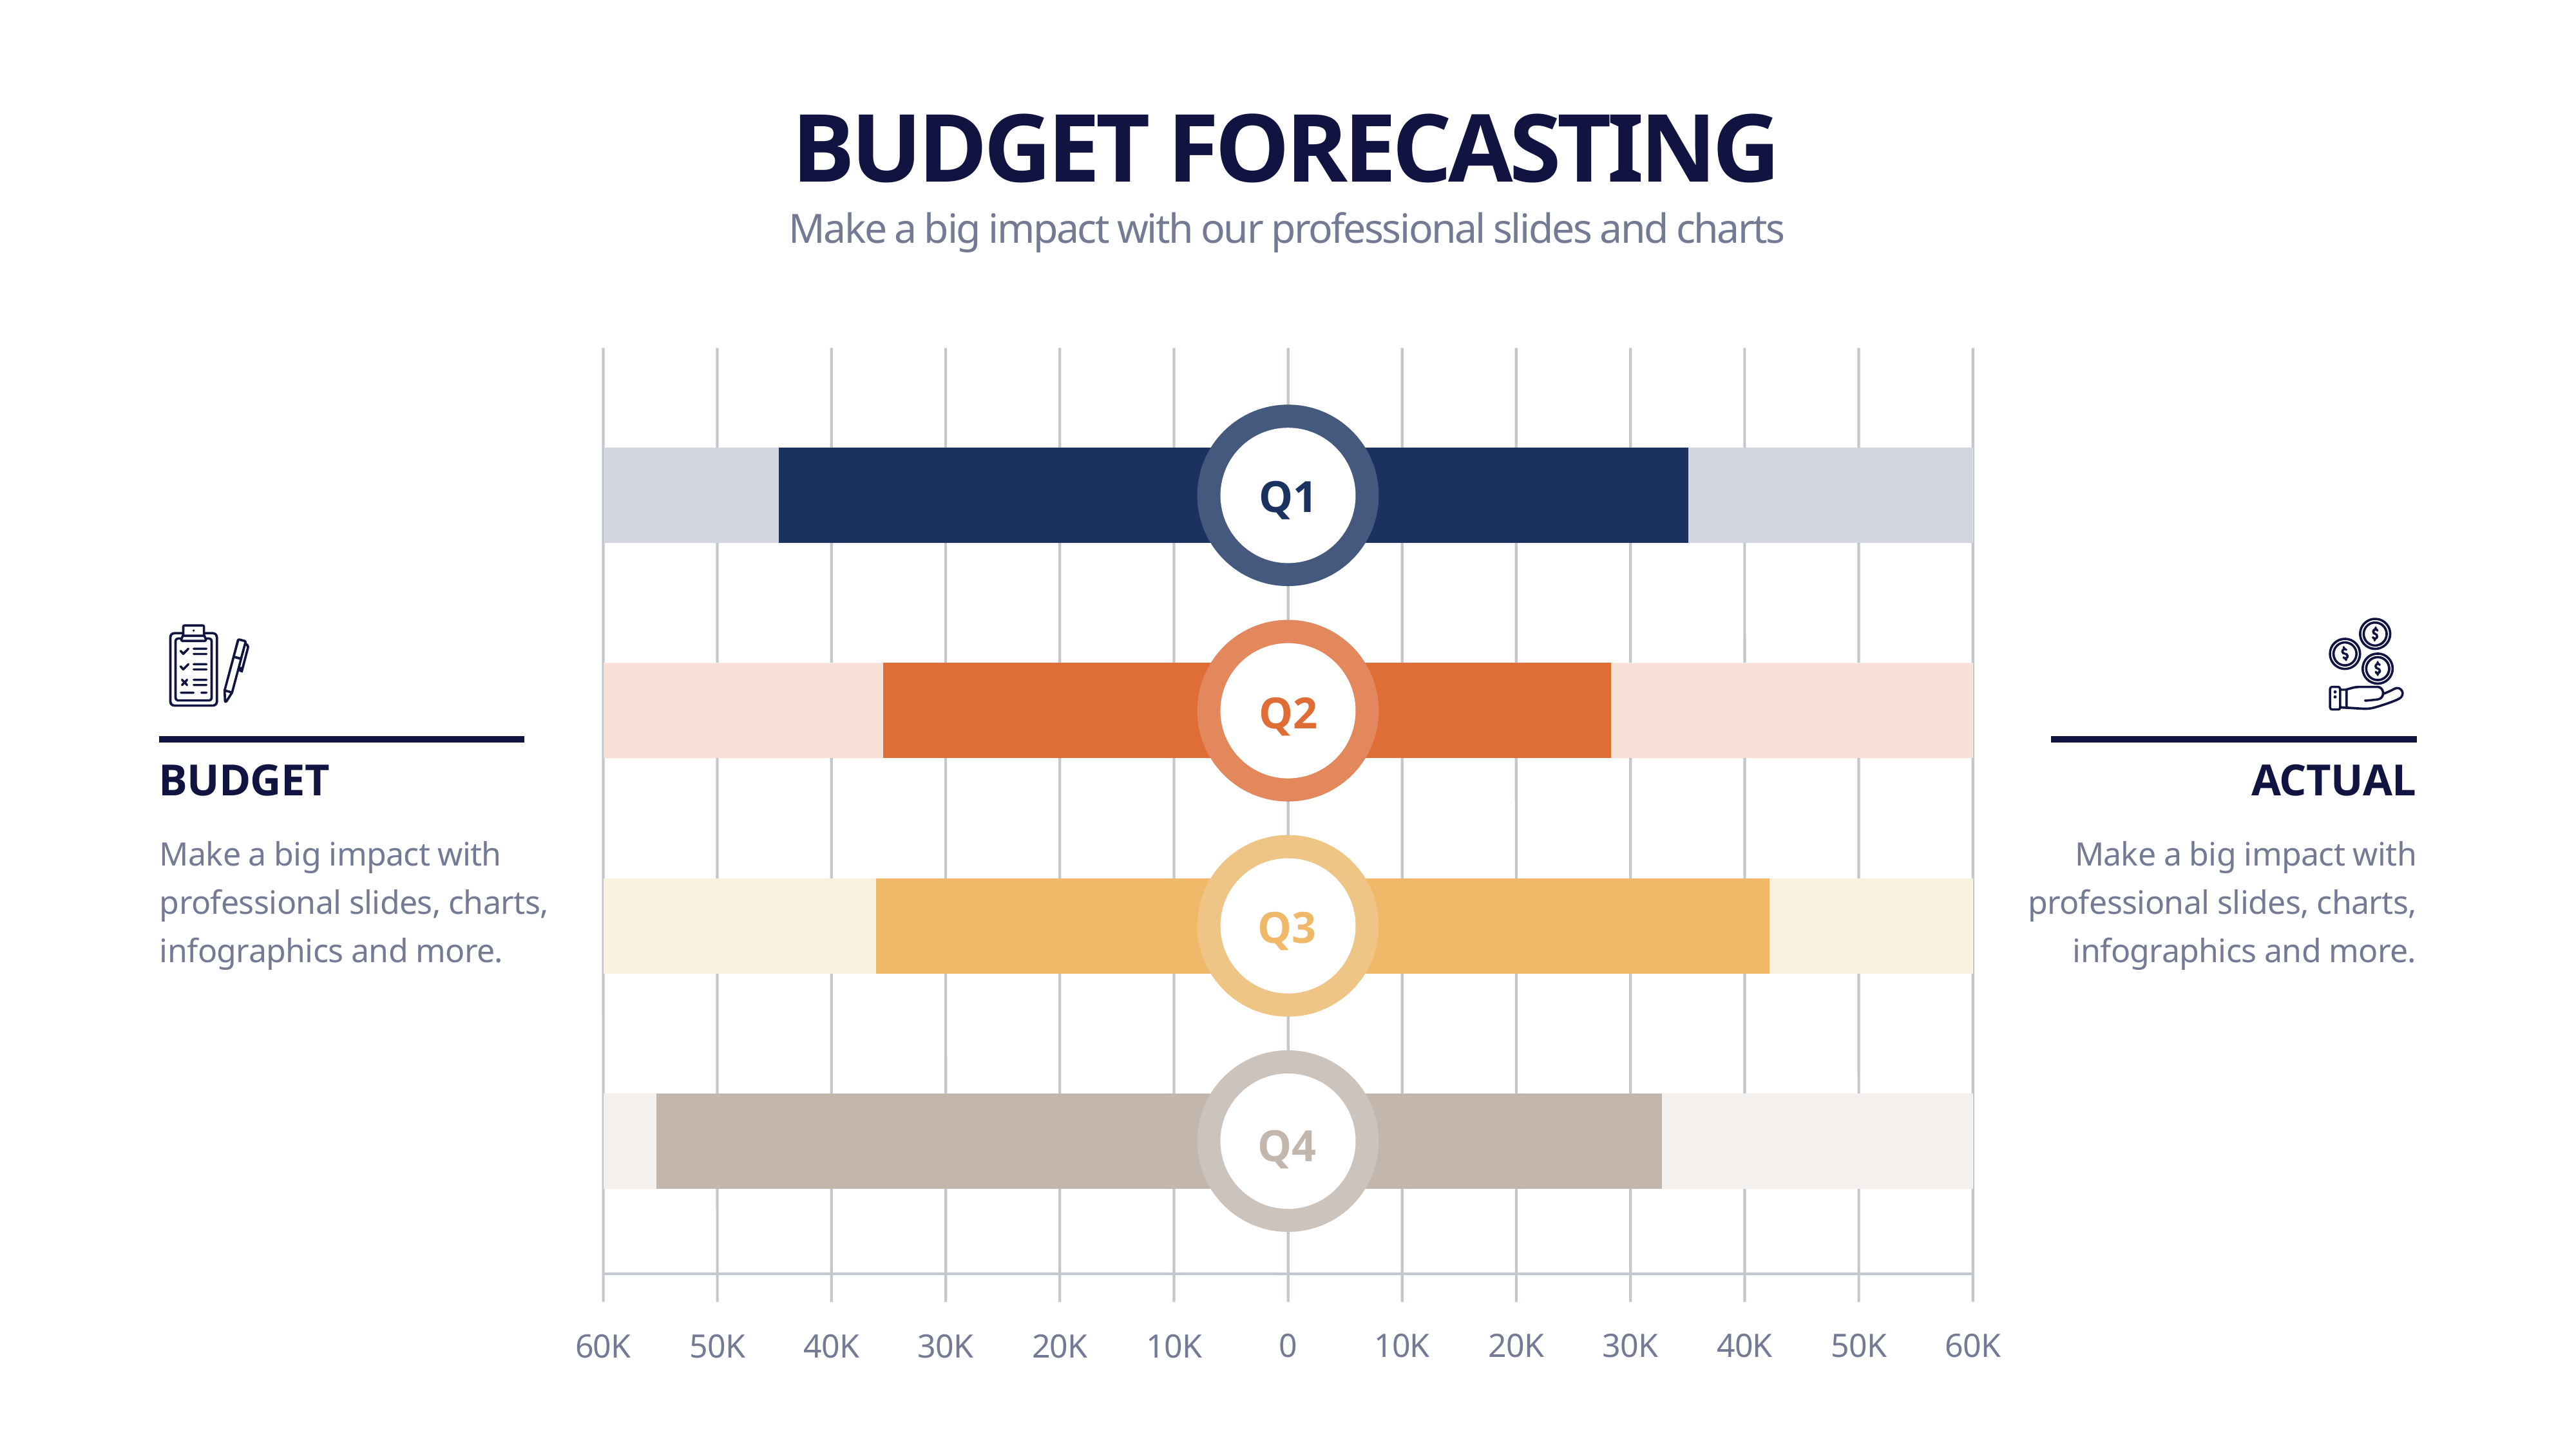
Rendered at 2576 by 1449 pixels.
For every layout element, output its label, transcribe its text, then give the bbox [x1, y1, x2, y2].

text_box [2359, 618, 2392, 650]
text_box 30K [1582, 1311, 1679, 1368]
text_box ACTUAL [1978, 748, 2426, 810]
text_box BUDGET FORECASTING [158, 70, 2414, 205]
text_box 10K [1354, 1311, 1451, 1368]
text_box [169, 624, 218, 707]
text_box Make a big impact with our professional slides and charts [160, 198, 2415, 256]
text_box [158, 735, 524, 743]
text_box 30K [897, 1311, 994, 1369]
text_box 60K [1925, 1311, 2021, 1368]
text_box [603, 1050, 1973, 1232]
text_box 20K [1011, 1311, 1108, 1369]
text_box BUDGET [149, 748, 596, 810]
text_box 50K [1811, 1311, 1907, 1368]
text_box [2329, 638, 2361, 670]
text_box 10K [1126, 1311, 1223, 1369]
text_box [2329, 652, 2404, 711]
text_box [2051, 735, 2417, 743]
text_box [603, 404, 1973, 587]
text_box [223, 638, 249, 703]
text_box Make a big impact with professional slides, charts, infographics and more. [150, 819, 597, 974]
text_box 0 [1239, 1311, 1336, 1368]
text_box 40K [783, 1311, 880, 1369]
text_box 50K [669, 1311, 766, 1369]
text_box Make a big impact with professional slides, charts, infographics and more. [1978, 819, 2426, 974]
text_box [603, 835, 1973, 1017]
text_box 60K [555, 1311, 651, 1369]
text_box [603, 620, 1973, 802]
text_box 20K [1468, 1311, 1565, 1368]
text_box 40K [1696, 1311, 1793, 1368]
